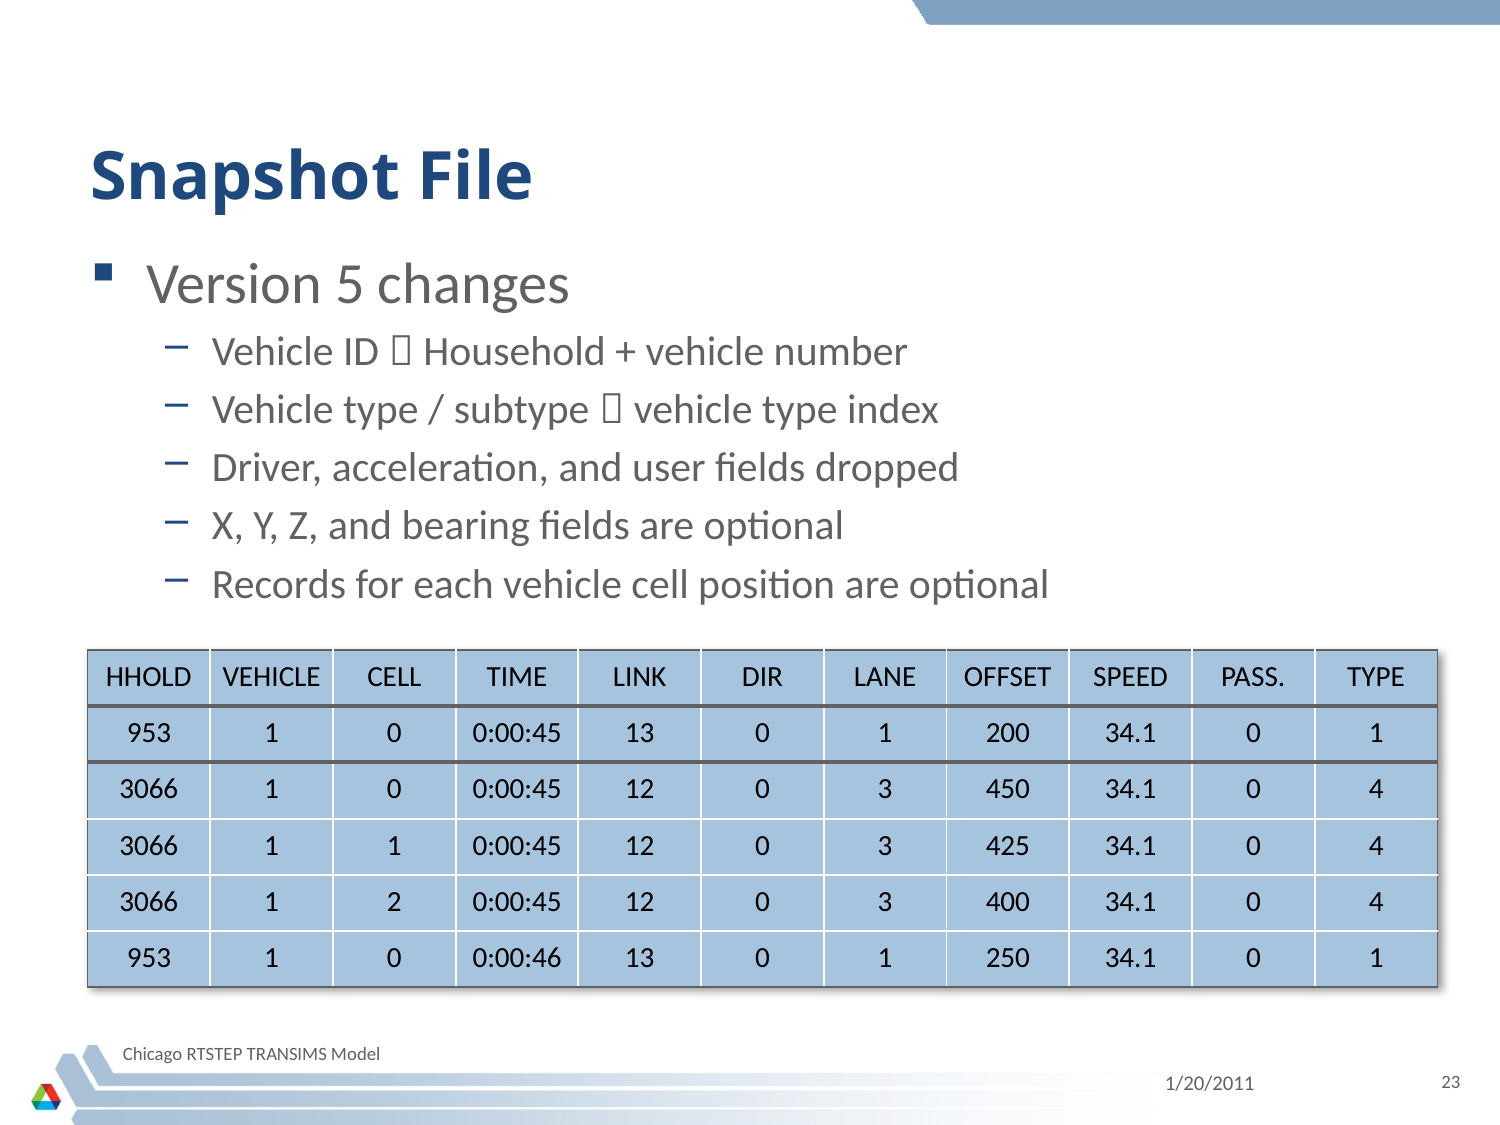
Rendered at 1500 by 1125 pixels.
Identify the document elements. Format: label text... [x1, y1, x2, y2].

table_cell 1 [211, 932, 332, 986]
table_cell 34.1 [1070, 876, 1191, 930]
table_cell 0:00:45 [457, 820, 577, 874]
table_cell 0 [702, 820, 823, 874]
table_cell 450 [947, 764, 1068, 818]
table_cell 400 [947, 876, 1068, 930]
table_cell 953 [88, 708, 209, 760]
table_cell 0 [334, 708, 455, 760]
table_cell 1 [211, 764, 332, 818]
list Version 5 changes Vehicle ID  Household + vehicle number Vehicle type / subtype  vehicle type index Driver, acceleration, and user fields dropped X, Y, Z, and bearing fields are optional Records for each vehicle cell position are optional [74, 237, 1426, 1006]
table_header HHOLD [88, 651, 209, 704]
table_cell 200 [947, 708, 1068, 760]
table_cell 425 [947, 820, 1068, 874]
table_header DIR [702, 651, 823, 704]
table_cell 34.1 [1070, 708, 1191, 760]
table_cell 1 [211, 708, 332, 760]
table_cell 953 [88, 932, 209, 986]
table_cell 0 [1193, 708, 1314, 760]
table_cell 3066 [88, 764, 209, 818]
table_cell 13 [579, 932, 700, 986]
table_header TYPE [1316, 651, 1437, 704]
table_cell 12 [579, 820, 700, 874]
table_cell 12 [579, 764, 700, 818]
table_header TIME [457, 651, 577, 704]
table_cell 3 [825, 820, 946, 874]
table_cell 3 [825, 876, 946, 930]
table_cell 0:00:45 [457, 876, 577, 930]
table_cell 1 [825, 932, 946, 986]
table_cell 34.1 [1070, 764, 1191, 818]
table_cell 34.1 [1070, 932, 1191, 986]
table_cell 0 [1193, 876, 1314, 930]
table_cell 34.1 [1070, 820, 1191, 874]
table_cell 0 [334, 764, 455, 818]
table_cell 1 [1316, 708, 1437, 760]
table_header OFFSET [947, 651, 1068, 704]
table_cell 0:00:45 [457, 708, 577, 760]
picture [0, 0, 1500, 26]
table_cell 4 [1316, 764, 1437, 818]
table_header SPEED [1070, 651, 1191, 704]
table_cell 0 [702, 932, 823, 986]
table_cell 0:00:46 [457, 932, 577, 986]
slide_number 23 [1412, 1062, 1476, 1111]
table_header LINK [579, 651, 700, 704]
table_cell 3066 [88, 876, 209, 930]
table_header VEHICLE [211, 651, 332, 704]
table_cell 0 [1193, 820, 1314, 874]
table_cell 4 [1316, 876, 1437, 930]
table_cell 0 [1193, 764, 1314, 818]
table_cell 1 [334, 820, 455, 874]
table_cell 12 [579, 876, 700, 930]
table_header PASS. [1193, 651, 1314, 704]
table_cell 2 [334, 876, 455, 930]
table_cell 1 [825, 708, 946, 760]
table_cell 250 [947, 932, 1068, 986]
table_cell 3 [825, 764, 946, 818]
table_cell 0 [702, 708, 823, 760]
table_cell 0 [702, 764, 823, 818]
title Snapshot File [74, 44, 1426, 233]
table_header LANE [825, 651, 946, 704]
table_cell 13 [579, 708, 700, 760]
footer Chicago RTSTEP TRANSIMS Model [107, 1034, 1083, 1073]
table_cell 0 [334, 932, 455, 986]
table_cell 3066 [88, 820, 209, 874]
table_cell 1 [211, 820, 332, 874]
table_cell 0 [702, 876, 823, 930]
picture [0, 1037, 1500, 1125]
table_header CELL [334, 651, 455, 704]
table_cell 1 [211, 876, 332, 930]
table_cell 1 [1316, 932, 1437, 986]
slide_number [1149, 1062, 1376, 1113]
table_cell 0:00:45 [457, 764, 577, 818]
table_cell 0 [1193, 932, 1314, 986]
table_cell 4 [1316, 820, 1437, 874]
